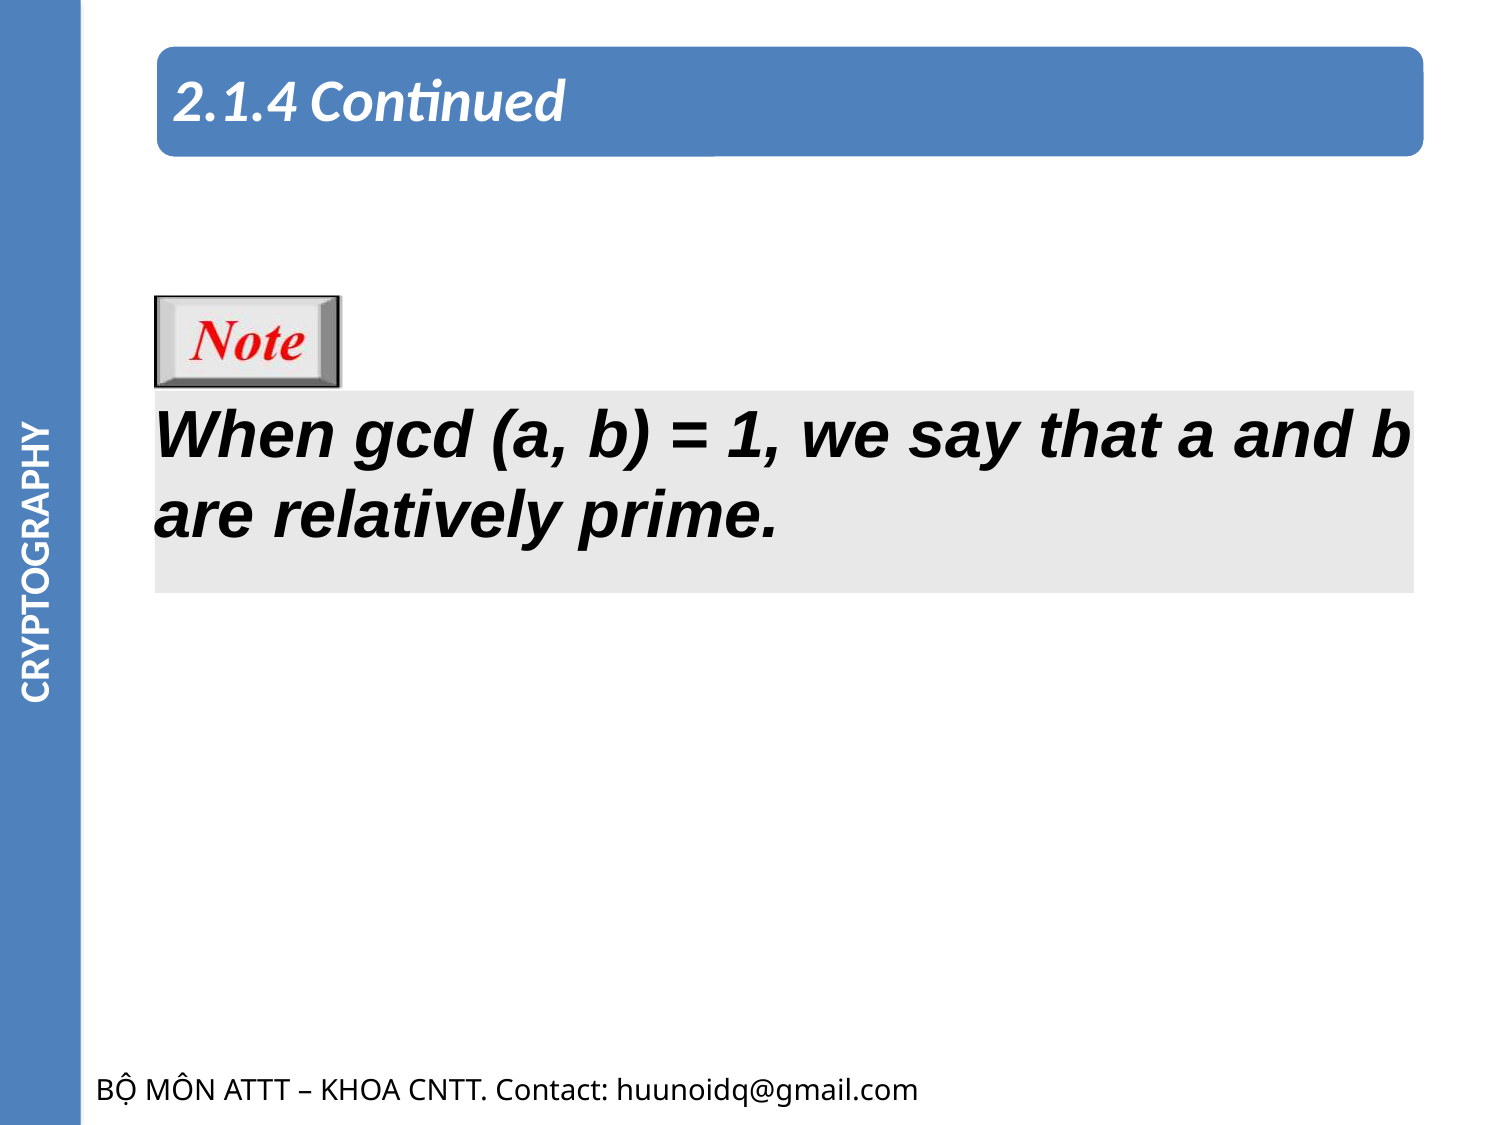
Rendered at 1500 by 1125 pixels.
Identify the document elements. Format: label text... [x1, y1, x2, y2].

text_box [154, 44, 1426, 159]
picture [154, 295, 344, 390]
text_box BỘ MÔN ATTT – KHOA CNTT. Contact: huunoidq@gmail.com [80, 1064, 1500, 1115]
text_box When gcd (a, b) = 1, we say that a and b are relatively prime. [154, 390, 1414, 593]
text_box CRYPTOGRAPHY [0, 0, 84, 1125]
